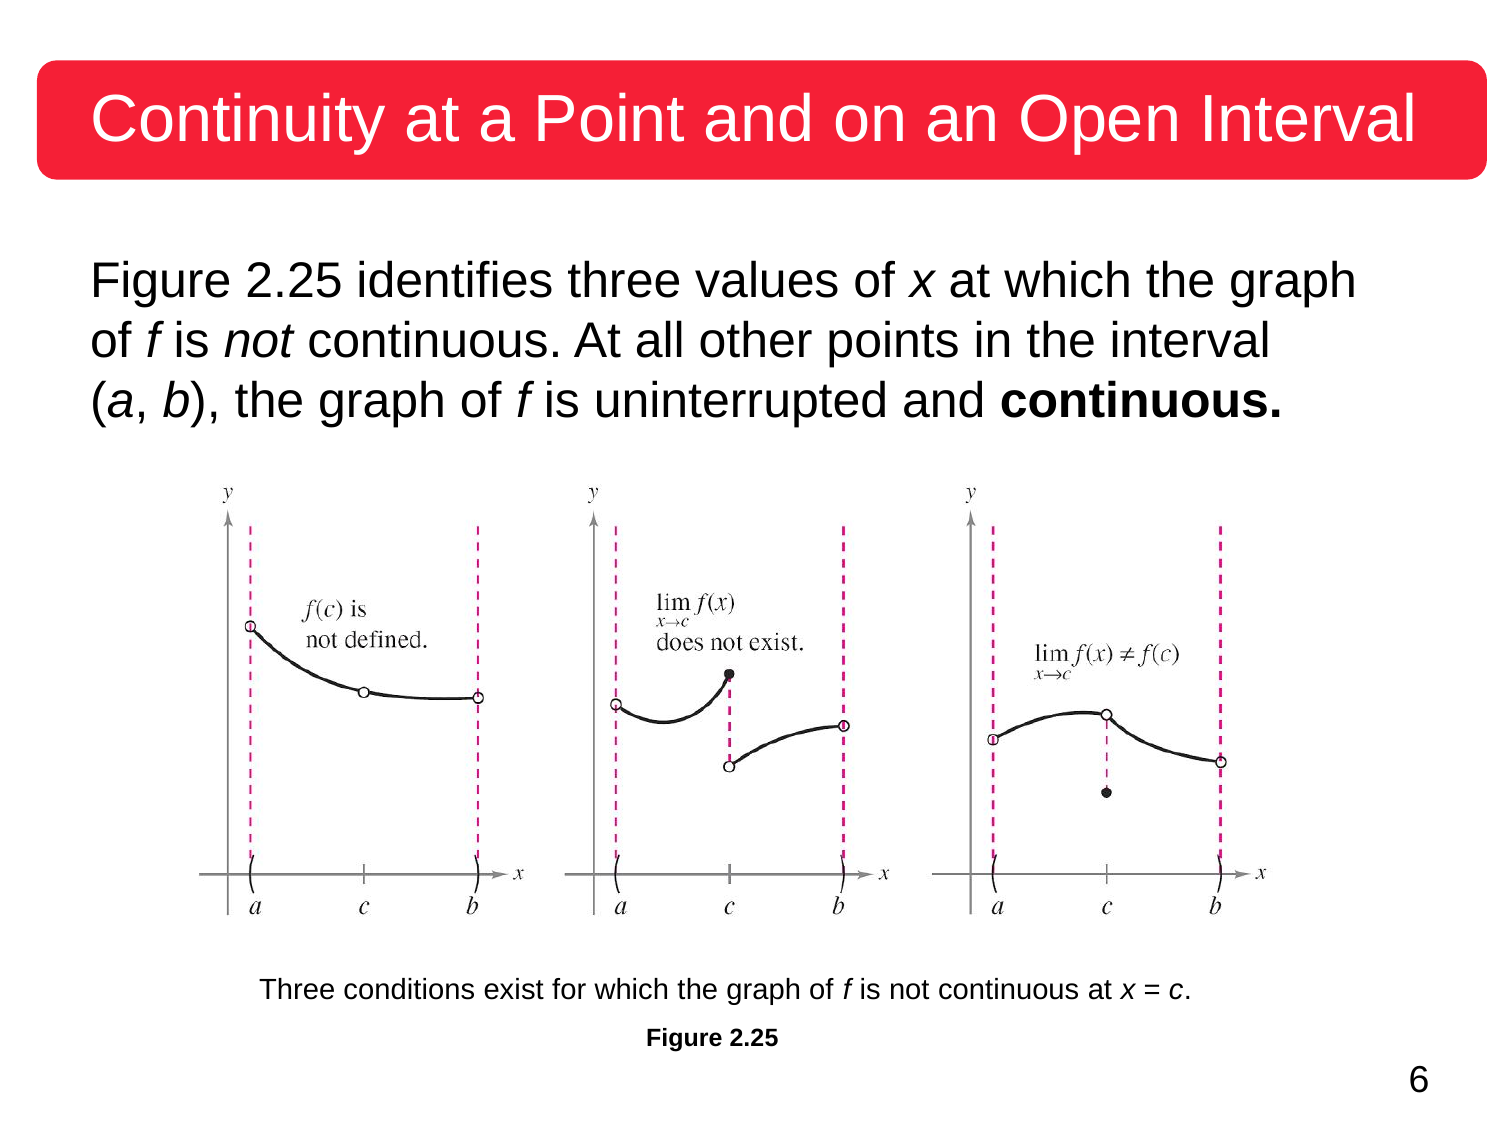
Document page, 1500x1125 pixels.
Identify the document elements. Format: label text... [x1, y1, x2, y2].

text_box Figure 2.25 [587, 1014, 838, 1059]
list Figure 2.25 identifies three values of x at which the graph of f is not continuous. At all other points in the interval (a, b), the graph of f is uninterrupted and continuous. [74, 239, 1426, 1076]
title Continuity at a Point and on an Open Interval [74, 56, 1439, 173]
picture [190, 476, 1301, 929]
text_box Three conditions exist for which the graph of f is not continuous at x = c. [244, 963, 1207, 1013]
